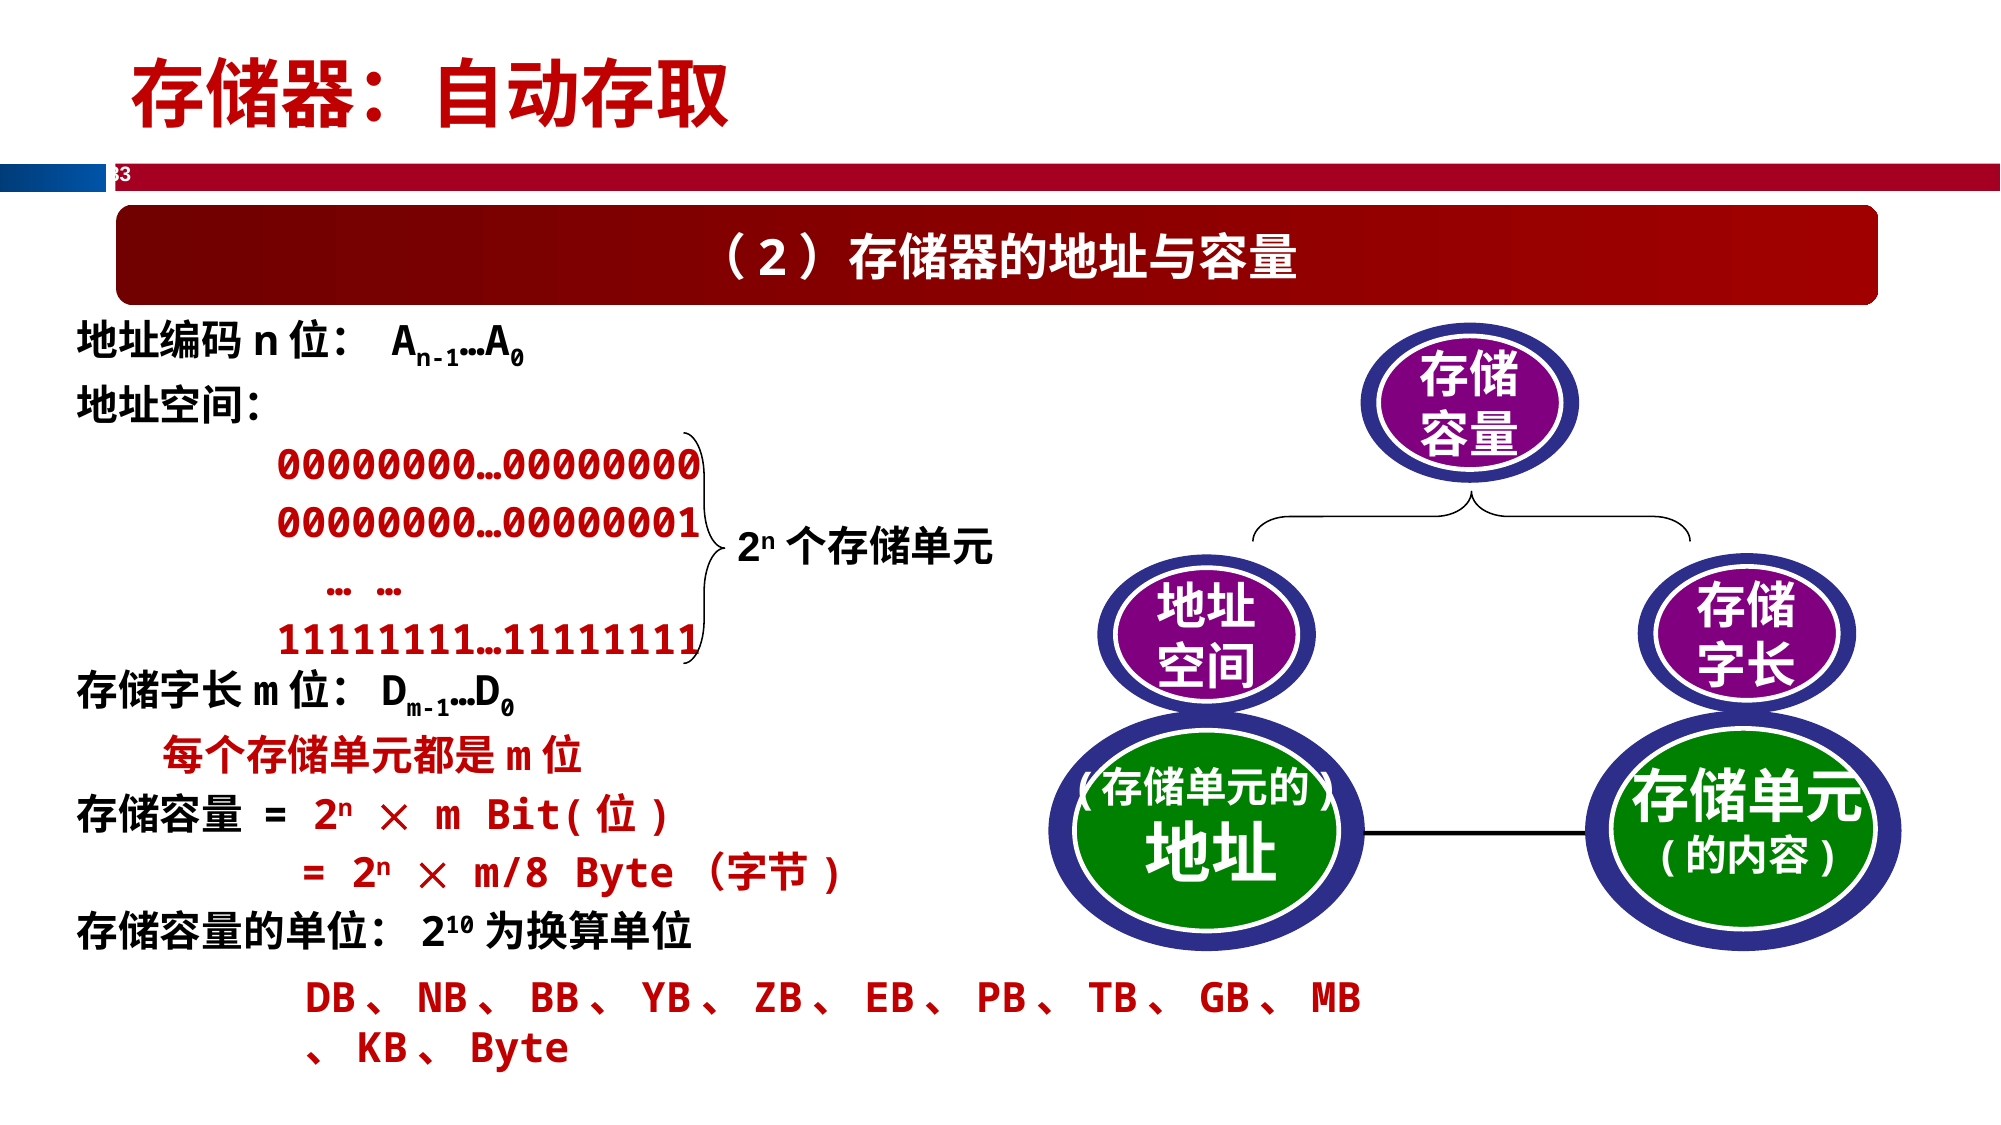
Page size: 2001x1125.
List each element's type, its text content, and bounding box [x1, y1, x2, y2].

text_box [1252, 491, 1691, 542]
text_box 2n个存储单元 [722, 512, 1010, 578]
text_box DB、NB、BB、YB、ZB、EB、PB、TB、GB、MB、KB、Byte [291, 963, 1388, 1078]
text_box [1585, 710, 1911, 952]
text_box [1637, 553, 1857, 714]
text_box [1097, 554, 1316, 715]
text_box 地址编码n位： An-1…A0 地址空间： 00000000…00000000 00000000…00000001 … … 11111111…11111111 存储字长m位：Dm-1…D0 每个存储单元都是m位 存储容量 = 2n  m Bit(位) = 2n  m/8 Byte（字节) 存储容量的单位：210为换算单位 [61, 305, 860, 962]
text_box （2）存储器的地址与容量 [114, 203, 1880, 307]
text_box 存储器：自动存取 [116, 29, 1867, 155]
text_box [1360, 322, 1580, 483]
text_box [683, 432, 722, 664]
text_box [1048, 710, 1374, 952]
